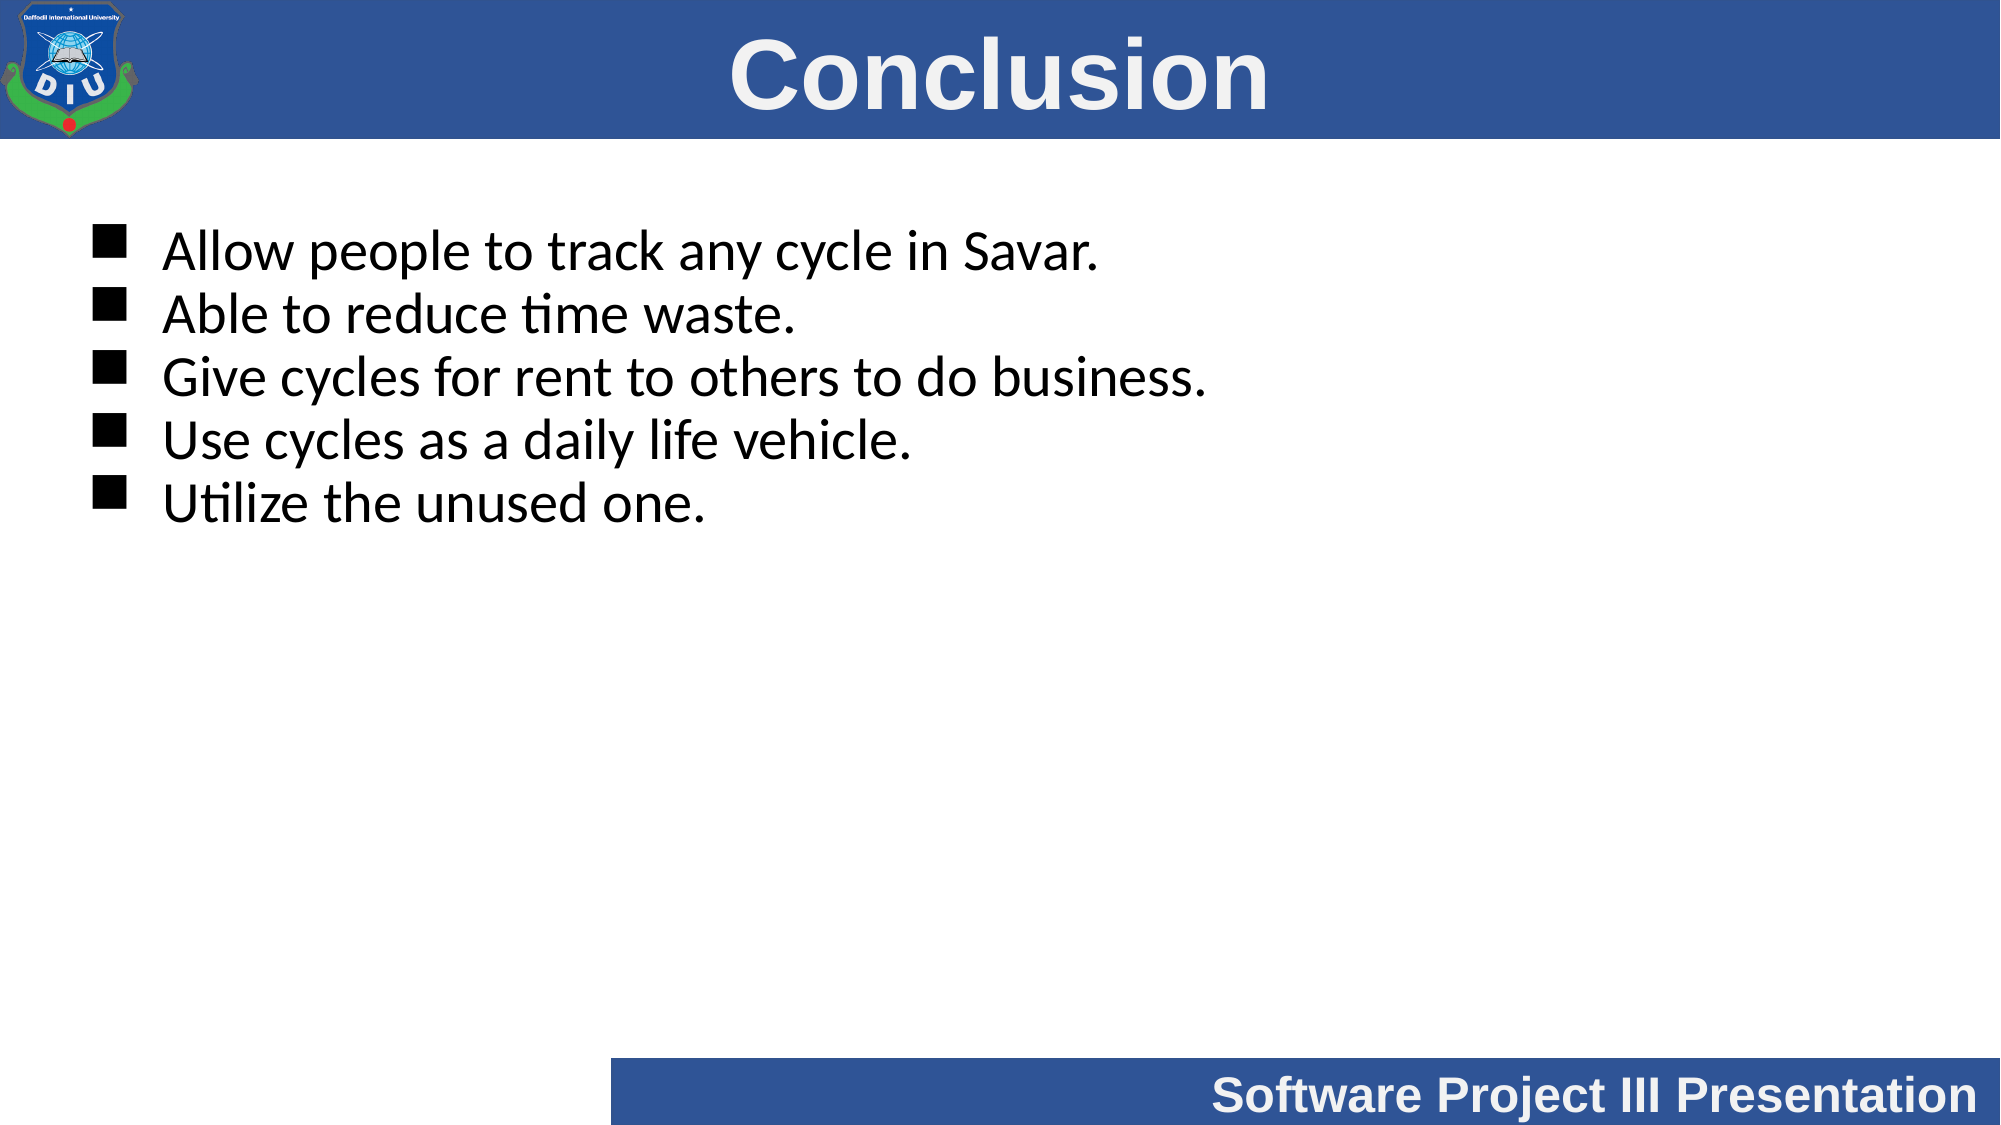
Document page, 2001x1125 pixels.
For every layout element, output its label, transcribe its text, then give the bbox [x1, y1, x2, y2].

text_box Software Project III Presentation [612, 1059, 2000, 1125]
text_box Allow people to track any cycle in Savar. Able to reduce time waste. Give cycles for rent to others to do business. Use cycles as a daily life vehicle. Utilize the unused one. [72, 205, 1919, 1017]
text_box Conclusion [140, 0, 2000, 139]
picture [0, 0, 139, 139]
